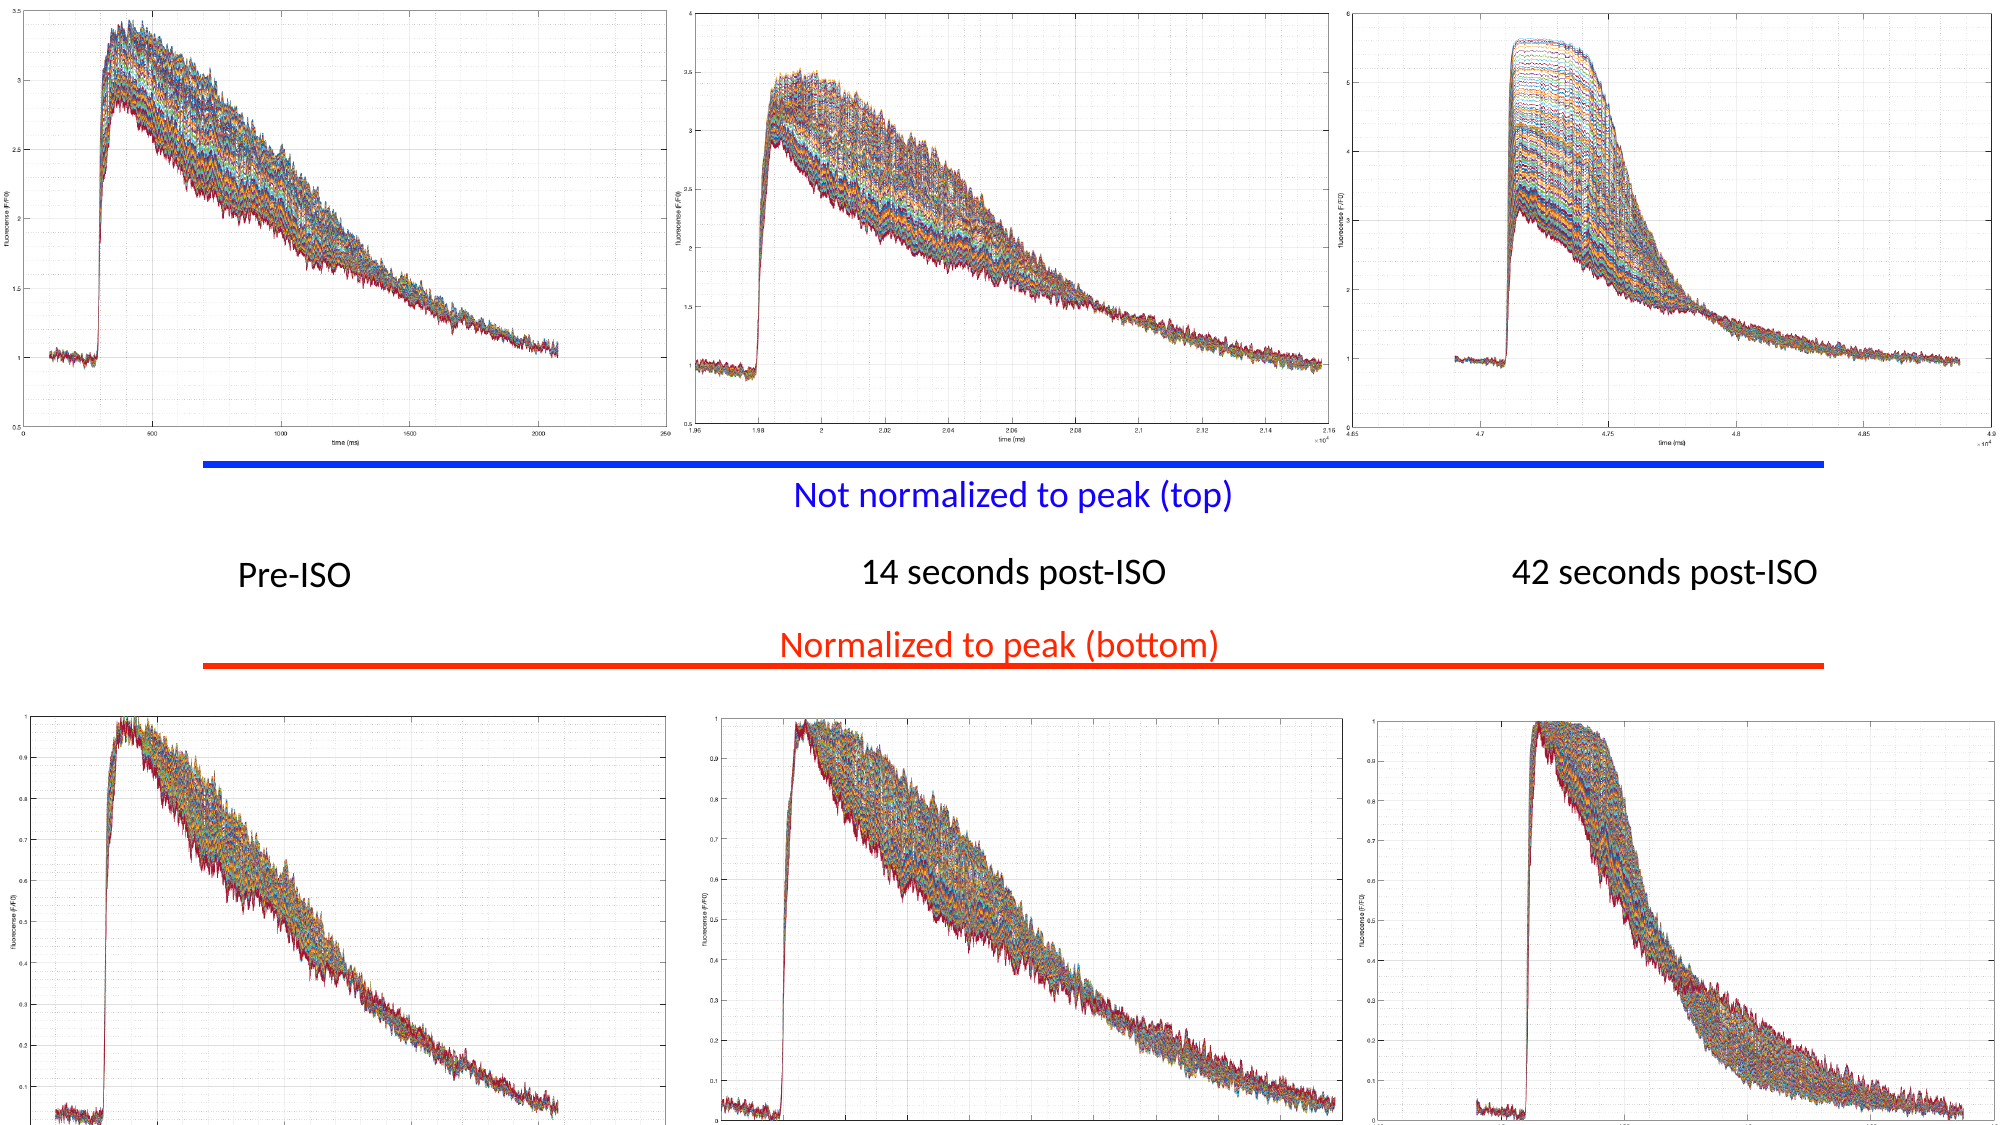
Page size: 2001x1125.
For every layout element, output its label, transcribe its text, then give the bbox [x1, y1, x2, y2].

text_box 14 seconds post-ISO [833, 539, 1195, 600]
picture [0, 5, 1999, 448]
picture [698, 714, 1350, 1125]
picture [1354, 715, 2000, 1125]
text_box Not normalized to peak (top) [750, 468, 1278, 523]
text_box 42 seconds post-ISO [1484, 539, 1846, 600]
text_box Normalized to peak (bottom) [746, 612, 1254, 663]
picture [6, 710, 673, 1125]
text_box Pre-ISO [169, 542, 420, 603]
